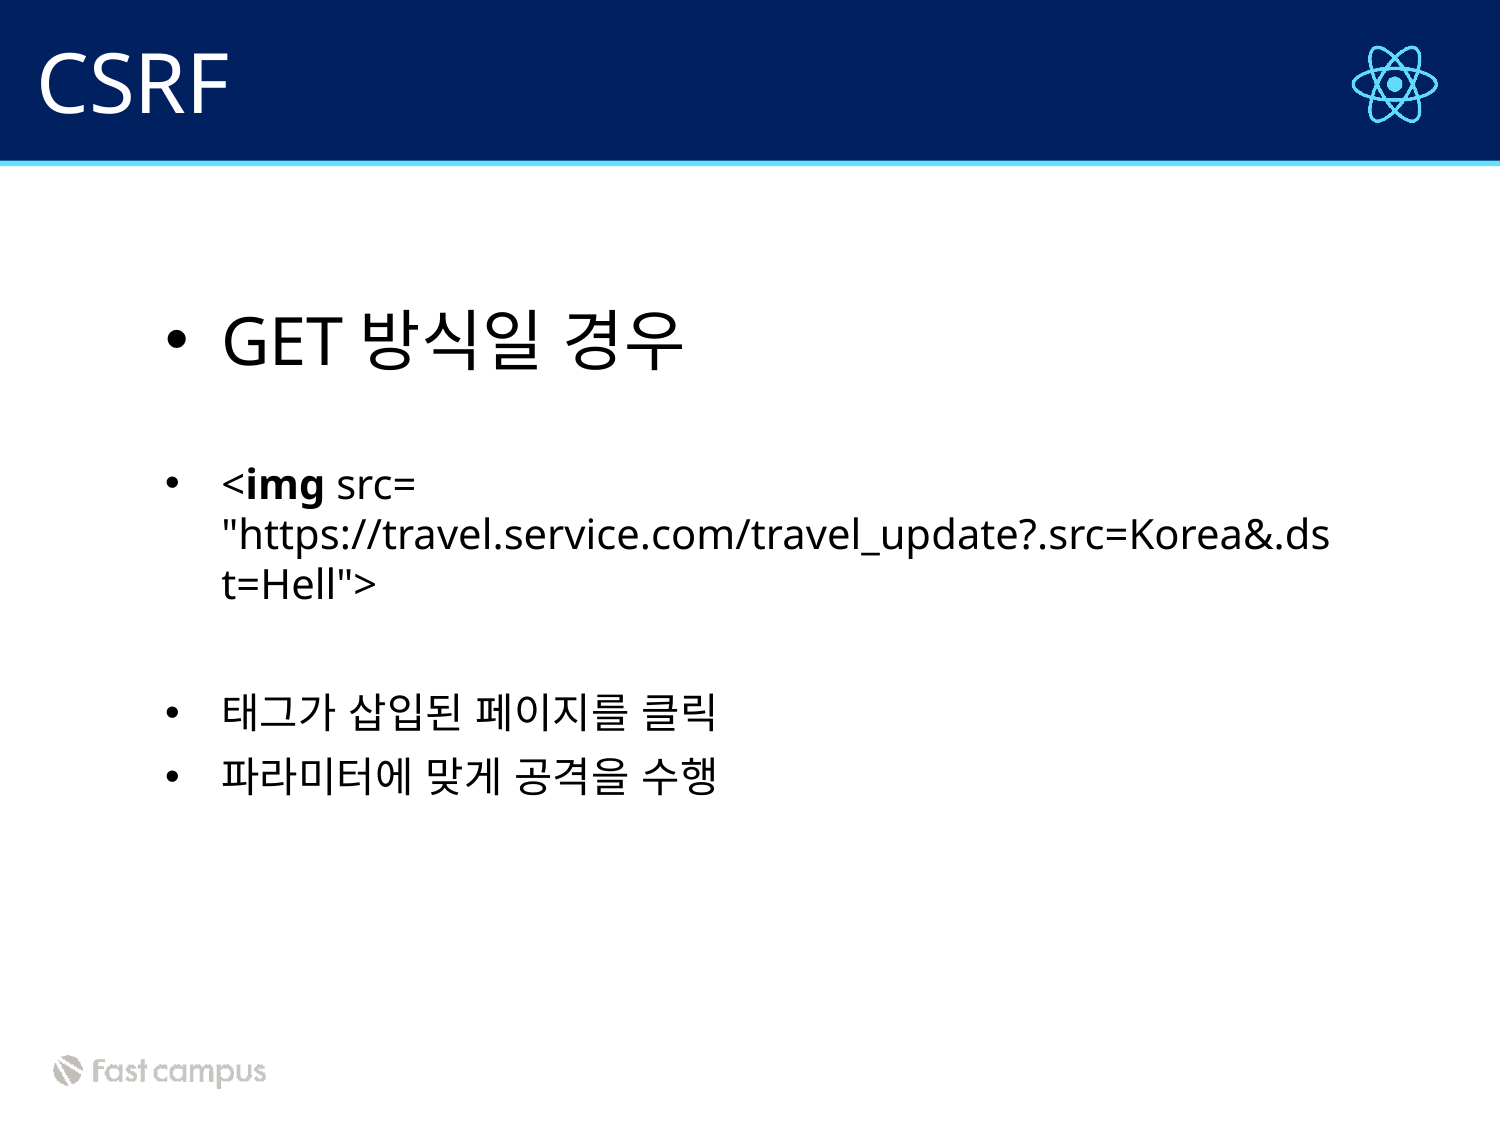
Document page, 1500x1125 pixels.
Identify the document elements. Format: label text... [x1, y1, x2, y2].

picture [1380, 36, 1444, 135]
title CSRF [28, 0, 1380, 175]
picture [53, 1046, 266, 1094]
list GET방식일 경우 <img src= "https://travel.service.com/travel_update?.src=Korea&.dst=Hell"> 태그가 삽입된 페이지를 클릭 파라미터에 맞게 공격을 수행 [157, 290, 1343, 953]
